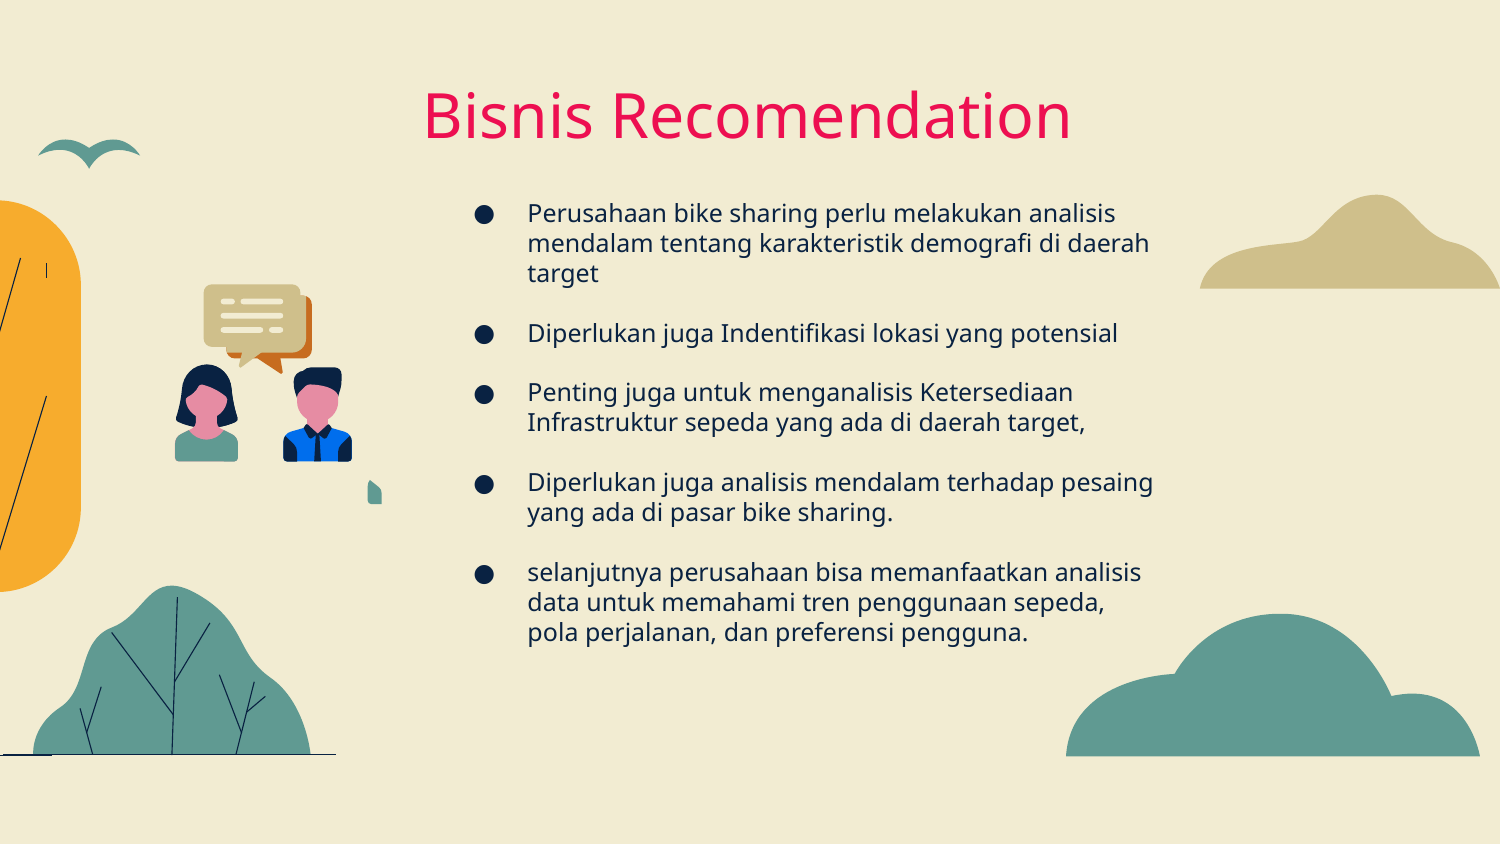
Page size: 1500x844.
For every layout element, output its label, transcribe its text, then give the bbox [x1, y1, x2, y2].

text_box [174, 284, 353, 462]
subtitle Perusahaan bike sharing perlu melakukan analisis mendalam tentang karakteristik demografi di daerah target Diperlukan juga Indentifikasi lokasi yang potensial Penting juga untuk menganalisis Ketersediaan Infrastruktur sepeda yang ada di daerah target, Diperlukan juga analisis mendalam terhadap pesaing yang ada di pasar bike sharing. selanjutnya perusahaan bisa memanfaatkan analisis data untuk memahami tren penggunaan sepeda, pola perjalanan, dan preferensi pengguna. [437, 196, 1174, 647]
title Bisnis Recomendation [116, 61, 1380, 140]
text_box [367, 479, 382, 505]
